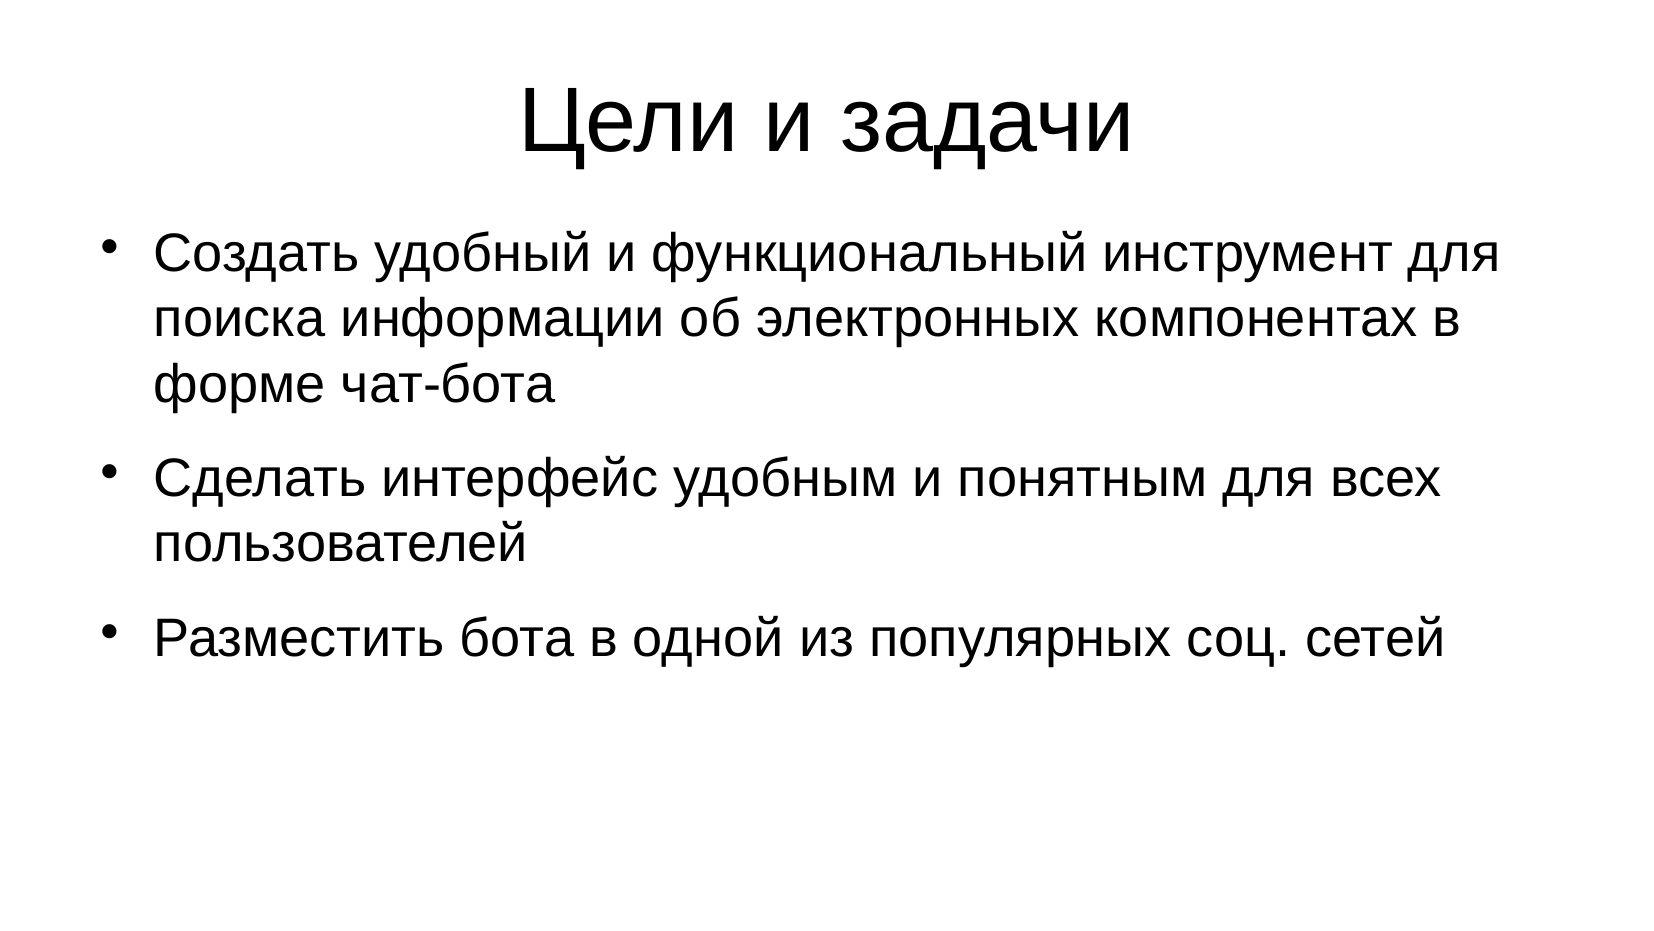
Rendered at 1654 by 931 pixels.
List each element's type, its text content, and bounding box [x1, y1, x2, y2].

text_box Цели и задачи [82, 59, 1571, 170]
text_box Создать удобный и функциональный инструмент для поиска информации об электронных компонентах в форме чат-бота Сделать интерфейс удобным и понятным для всех пользователей Разместить бота в одной из популярных соц. сетей [82, 217, 1571, 757]
